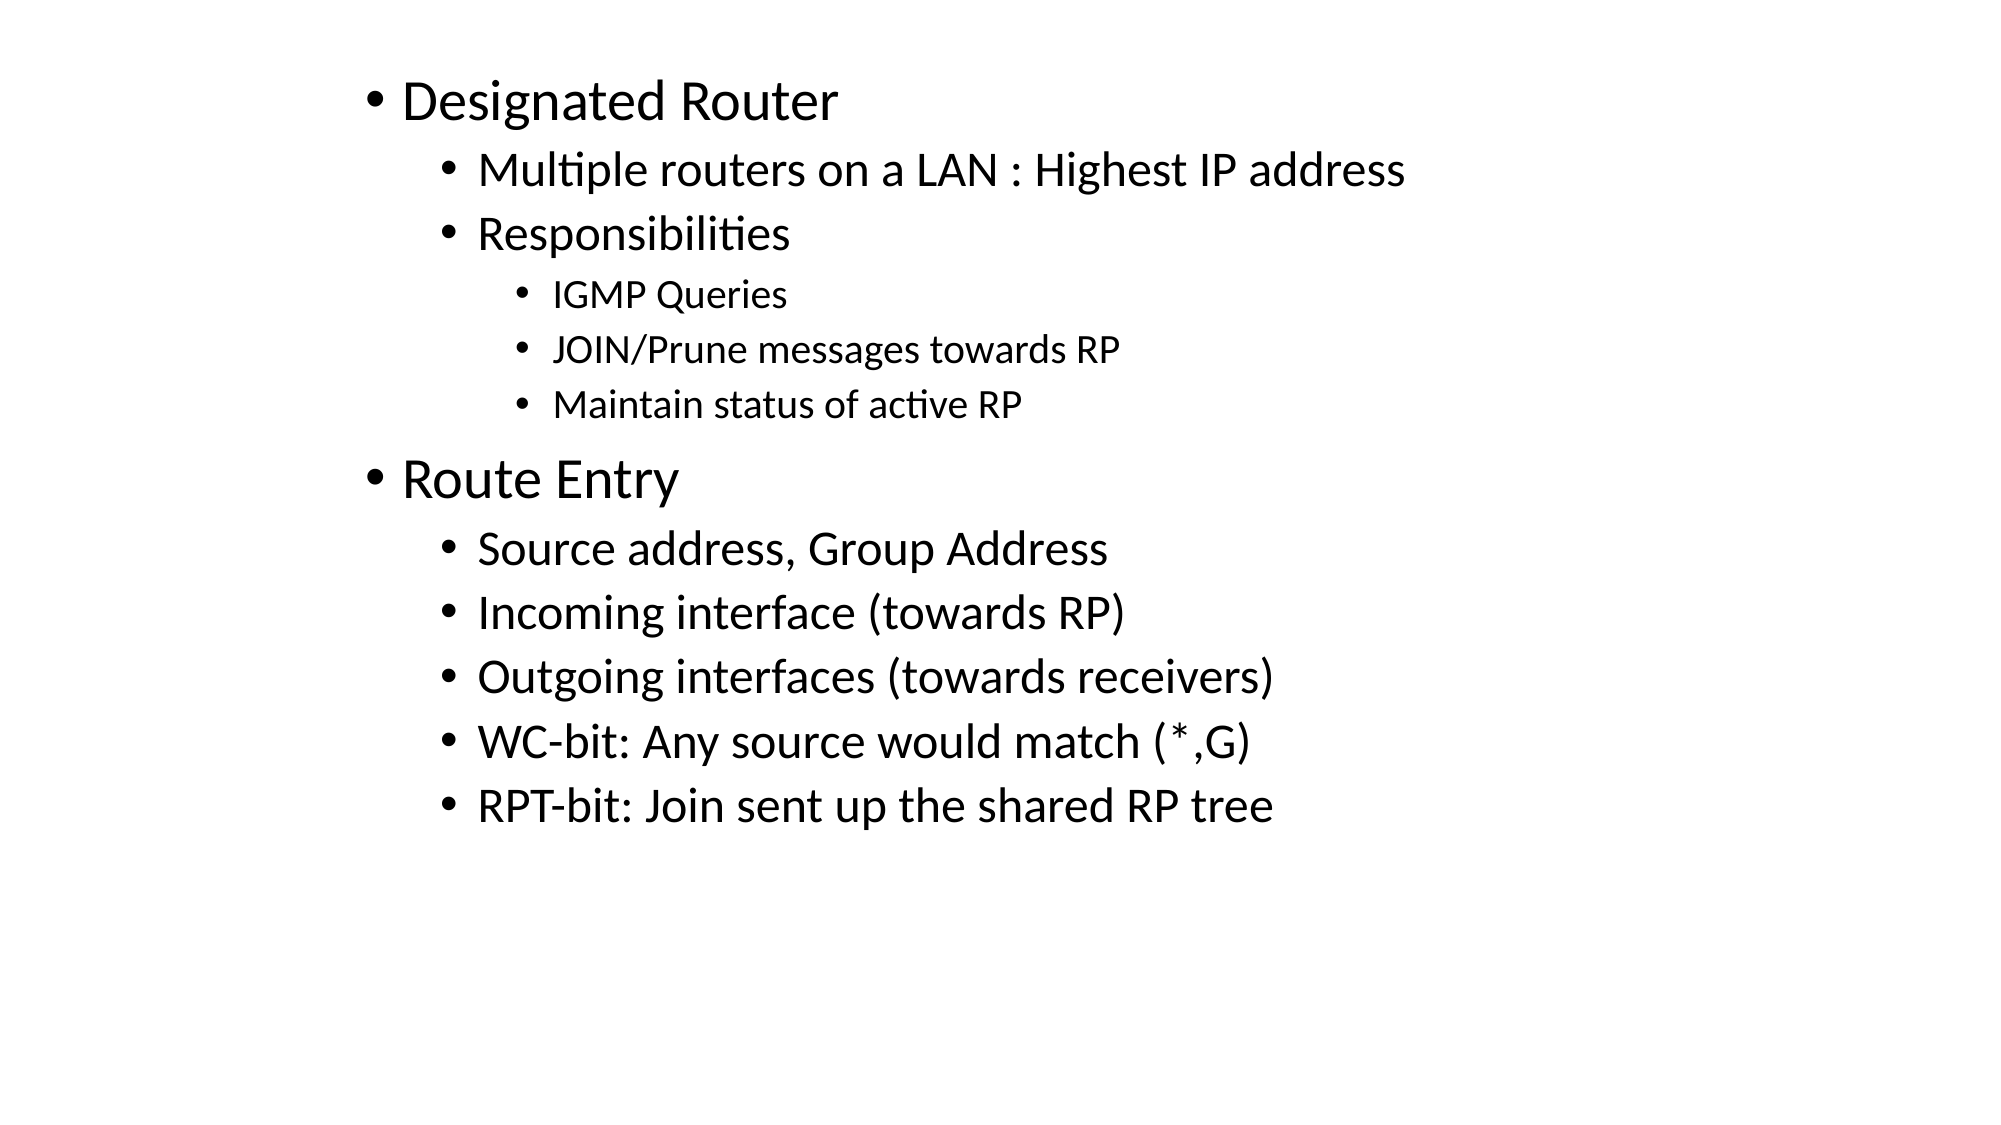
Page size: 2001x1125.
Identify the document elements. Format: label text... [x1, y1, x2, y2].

list Designated Router Multiple routers on a LAN : Highest IP address Responsibilities IGMP Queries JOIN/Prune messages towards RP Maintain status of active RP Route Entry Source address, Group Address Incoming interface (towards RP) Outgoing interfaces (towards receivers) WC-bit: Any source would match (*,G) RPT-bit: Join sent up the shared RP tree [350, 62, 1625, 1050]
